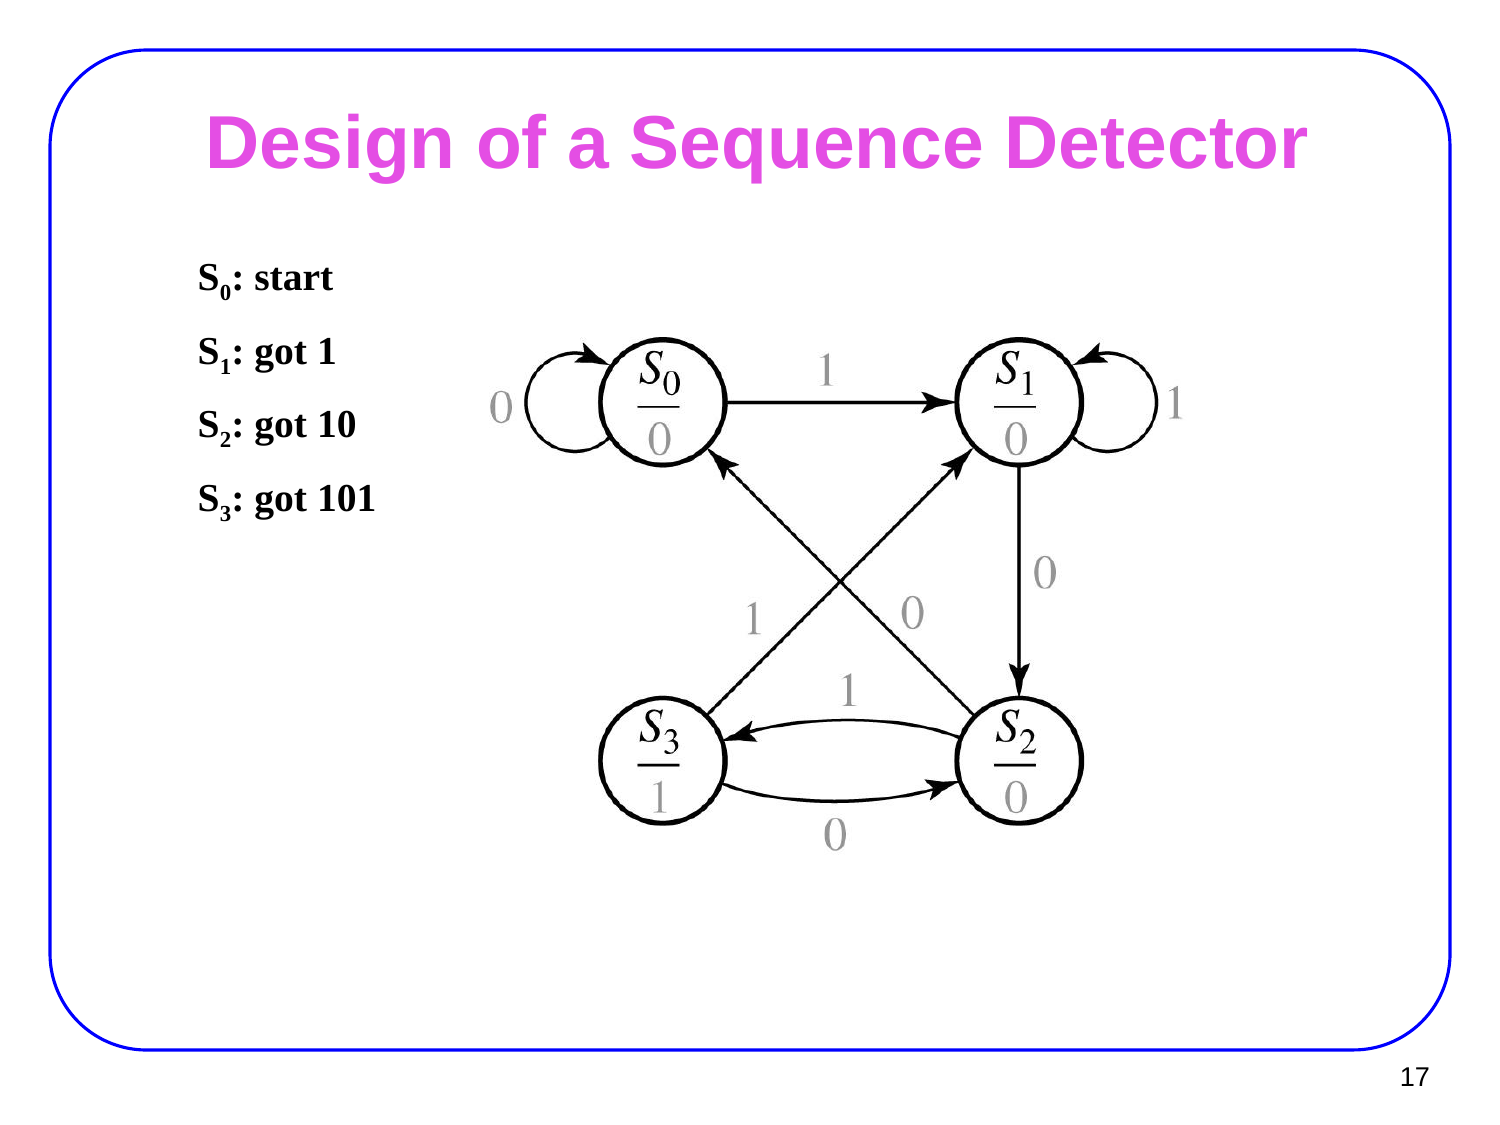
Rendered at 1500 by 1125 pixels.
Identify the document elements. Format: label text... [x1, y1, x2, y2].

slide_number 17 [1351, 1047, 1444, 1104]
title Design of a Sequence Detector [45, 45, 1471, 233]
text_box S0: start S1: got 1 S2: got 10 S3: got 101 [183, 243, 585, 534]
picture [489, 337, 1188, 860]
